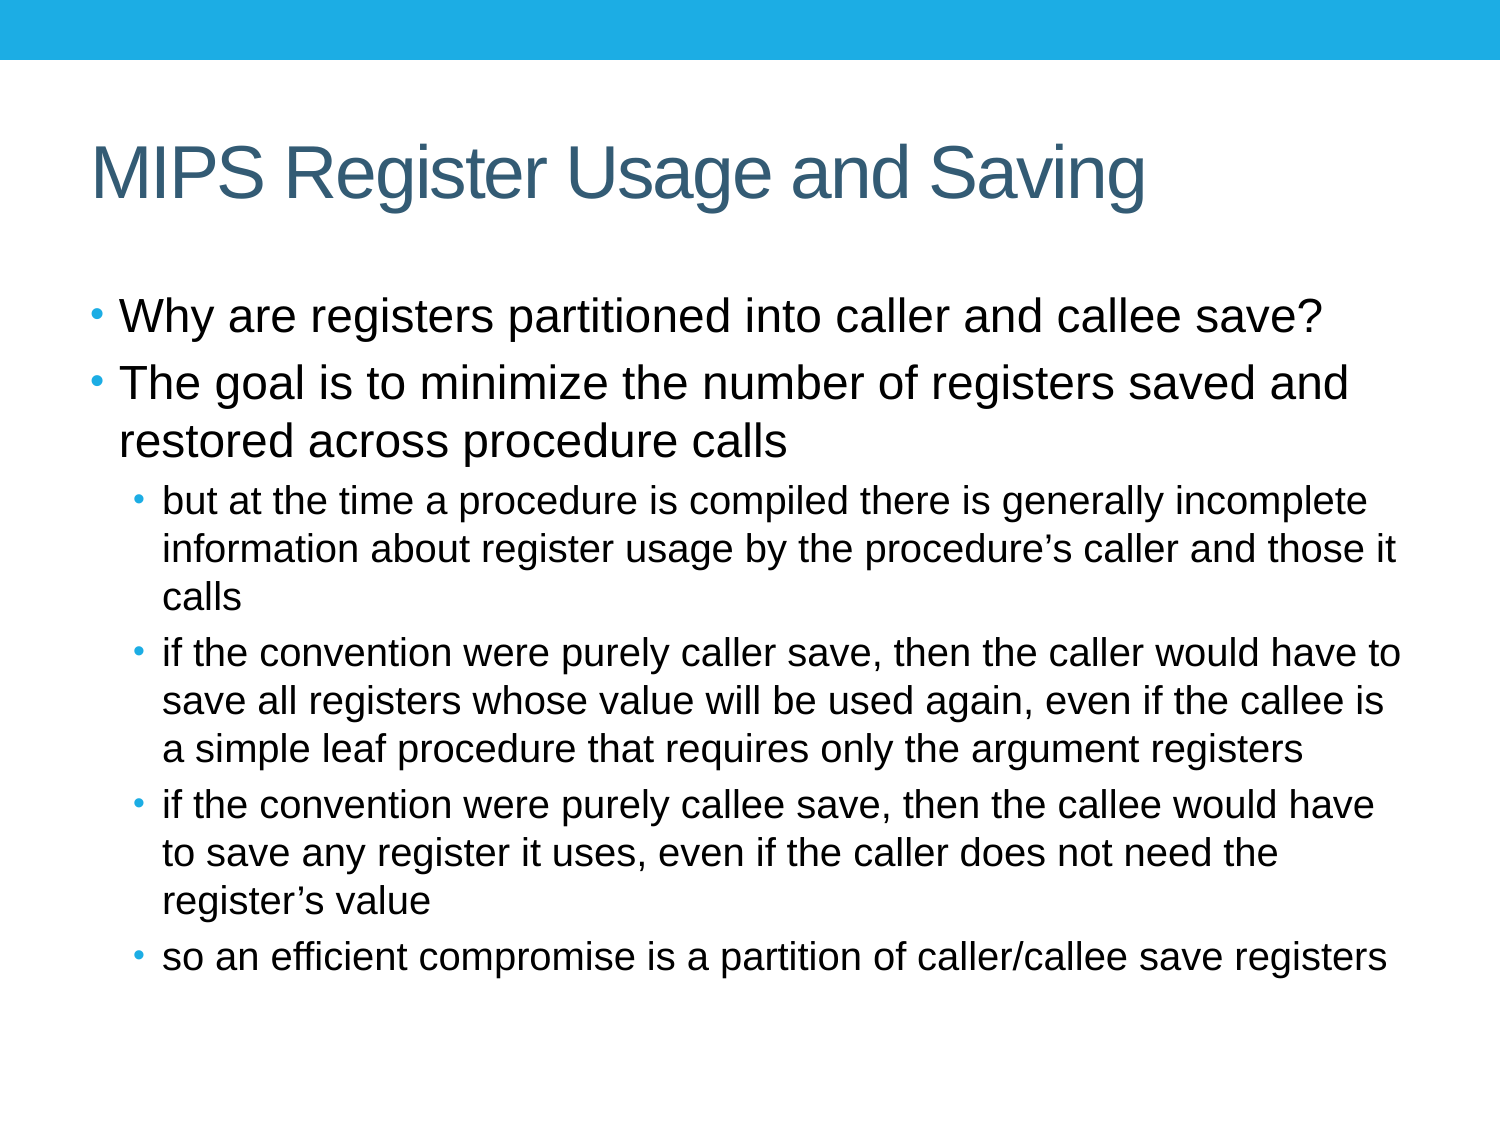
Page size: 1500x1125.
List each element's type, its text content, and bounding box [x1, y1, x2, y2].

list Why are registers partitioned into caller and callee save? The goal is to minimize the number of registers saved and restored across procedure calls but at the time a procedure is compiled there is generally incomplete information about register usage by the procedure’s caller and those it calls if the convention were purely caller save, then the caller would have to save all registers whose value will be used again, even if the callee is a simple leaf procedure that requires only the argument registers if the convention were purely callee save, then the callee would have to save any register it uses, even if the caller does not need the register’s value so an efficient compromise is a partition of caller/callee save registers [75, 262, 1425, 1063]
title MIPS Register Usage and Saving [75, 87, 1425, 250]
